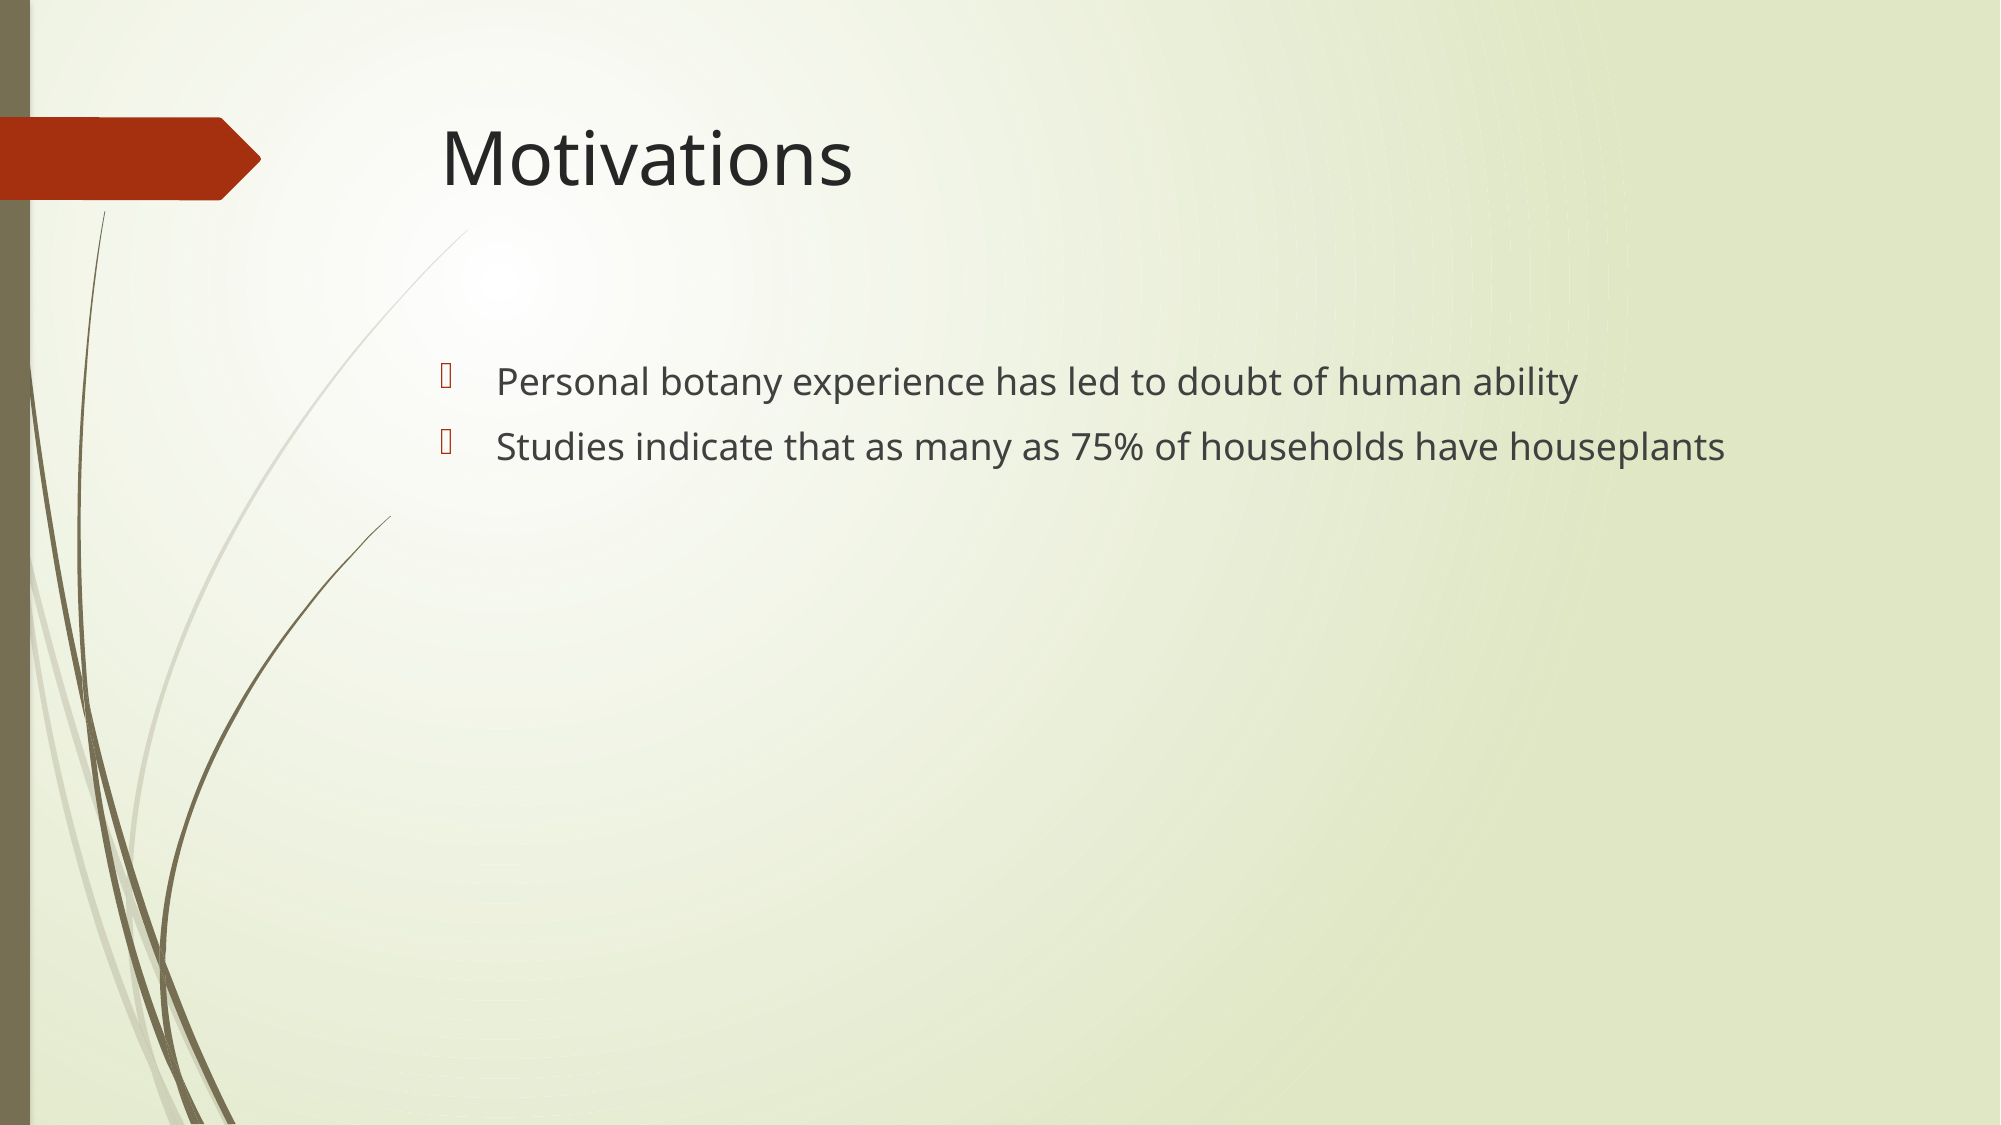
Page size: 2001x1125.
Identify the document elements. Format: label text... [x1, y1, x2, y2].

list Personal botany experience has led to doubt of human ability Studies indicate that as many as 75% of households have houseplants [424, 350, 1888, 970]
title Motivations [425, 102, 1888, 313]
